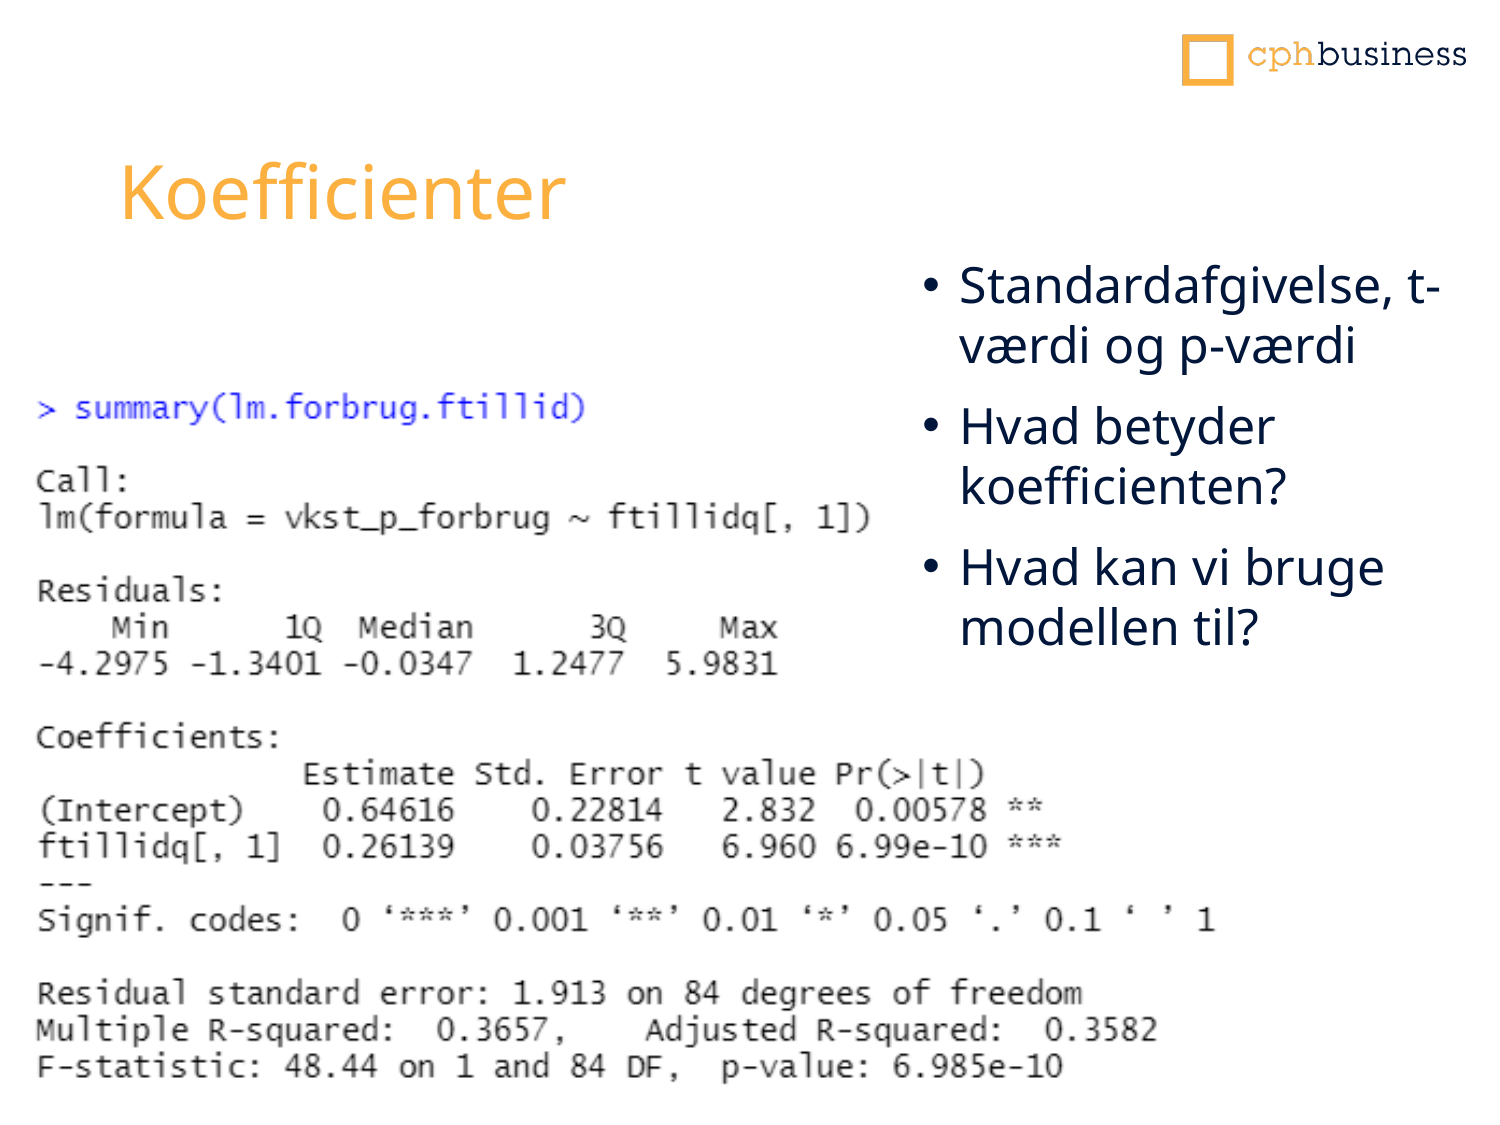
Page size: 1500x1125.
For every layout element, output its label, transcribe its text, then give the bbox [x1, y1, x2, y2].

picture [1131, 0, 1500, 137]
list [24, 389, 1232, 1093]
list Standardafgivelse, t-værdi og p-værdi Hvad betyder koefficienten? Hvad kan vi bruge modellen til? [907, 246, 1500, 961]
title Koefficienter [103, 112, 1397, 278]
